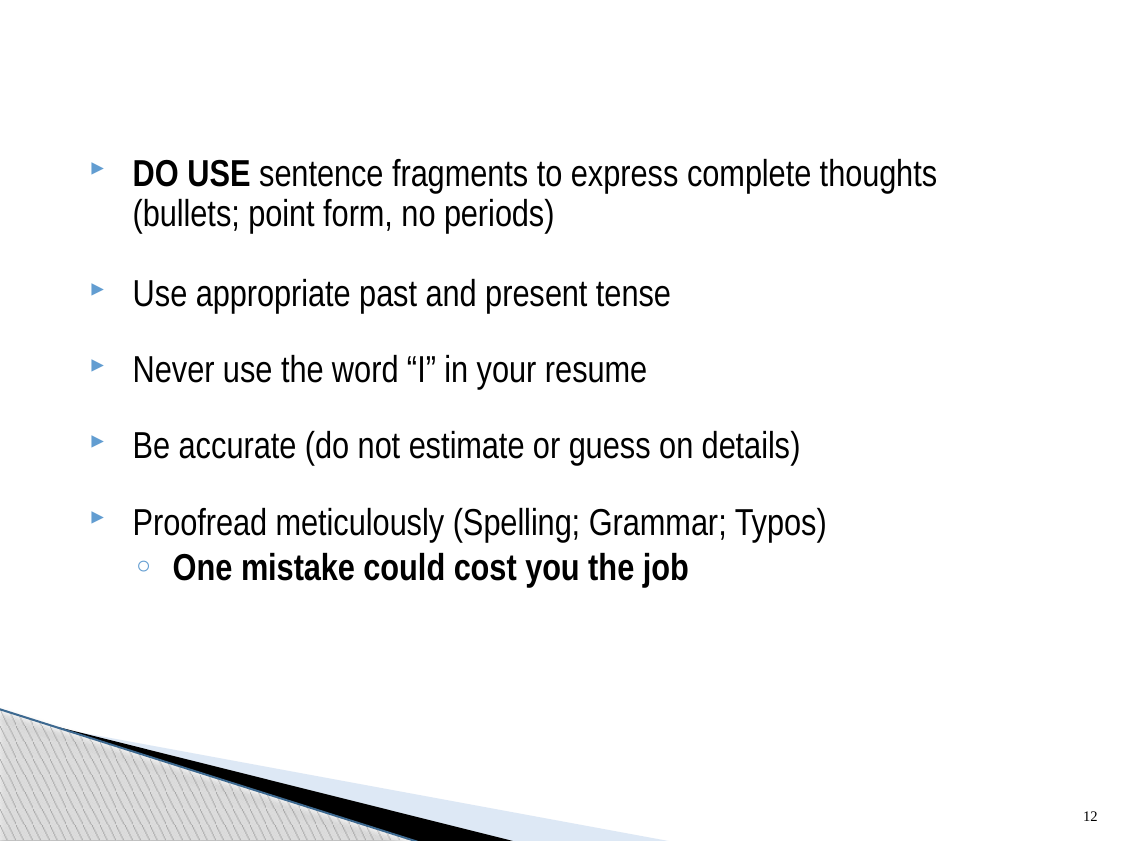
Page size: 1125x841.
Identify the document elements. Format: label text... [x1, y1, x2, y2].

slide_number 12 [1063, 784, 1109, 830]
list DO USE sentence fragments to express complete thoughts (bullets; point form, no periods) Use appropriate past and present tense Never use the word “I” in your resume Be accurate (do not estimate or guess on details) Proofread meticulously (Spelling; Grammar; Typos) One mistake could cost you the job [78, 148, 1047, 770]
